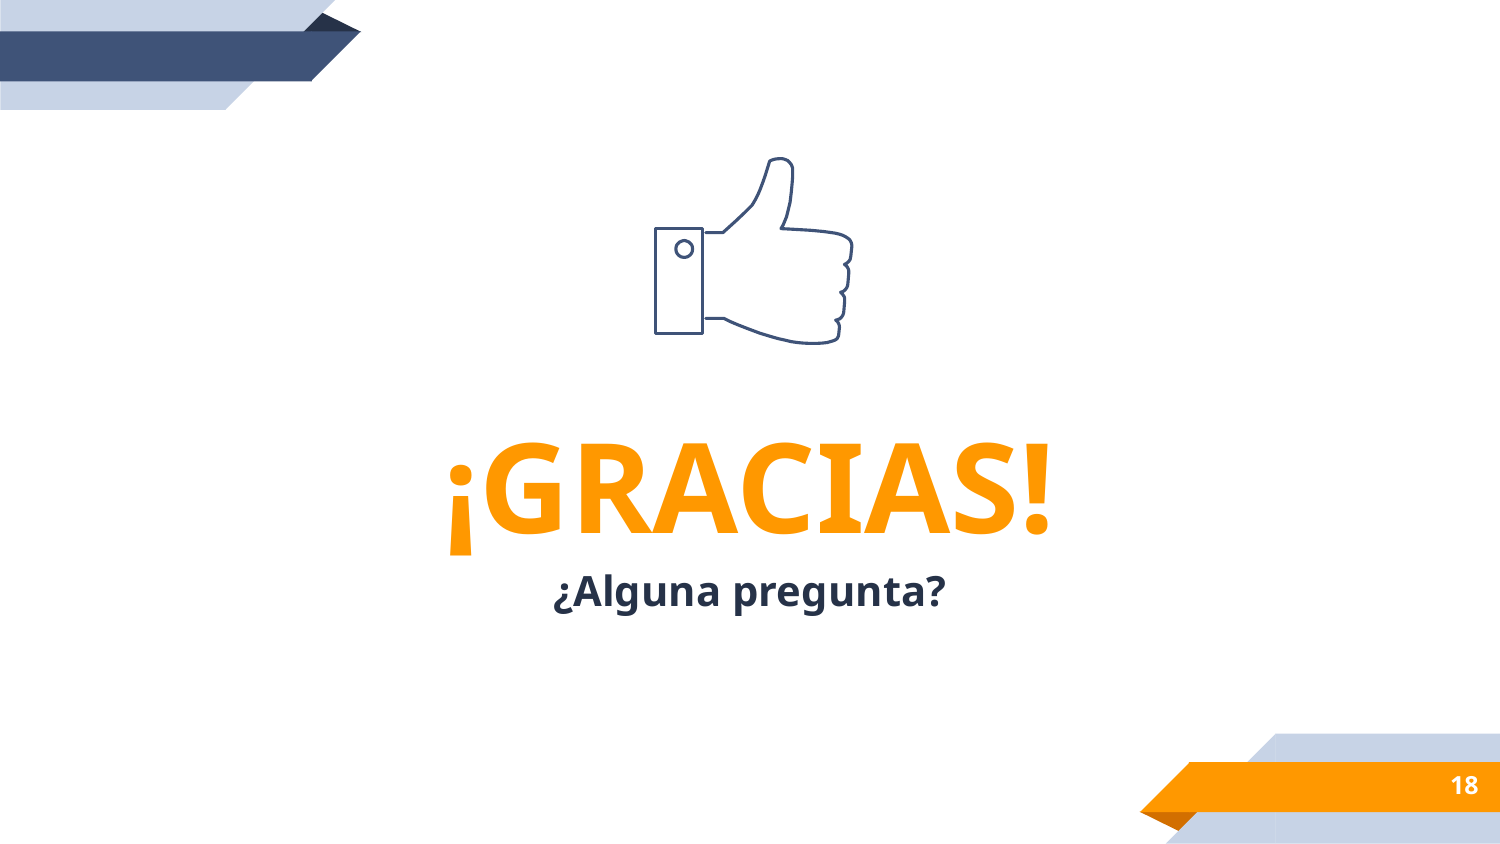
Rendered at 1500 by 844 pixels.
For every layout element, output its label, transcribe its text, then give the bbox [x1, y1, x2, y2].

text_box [655, 158, 853, 344]
slide_number ‹#› [1249, 760, 1494, 813]
title ¡GRACIAS! [209, 387, 1291, 529]
subtitle ¿Alguna pregunta? [209, 529, 1291, 750]
